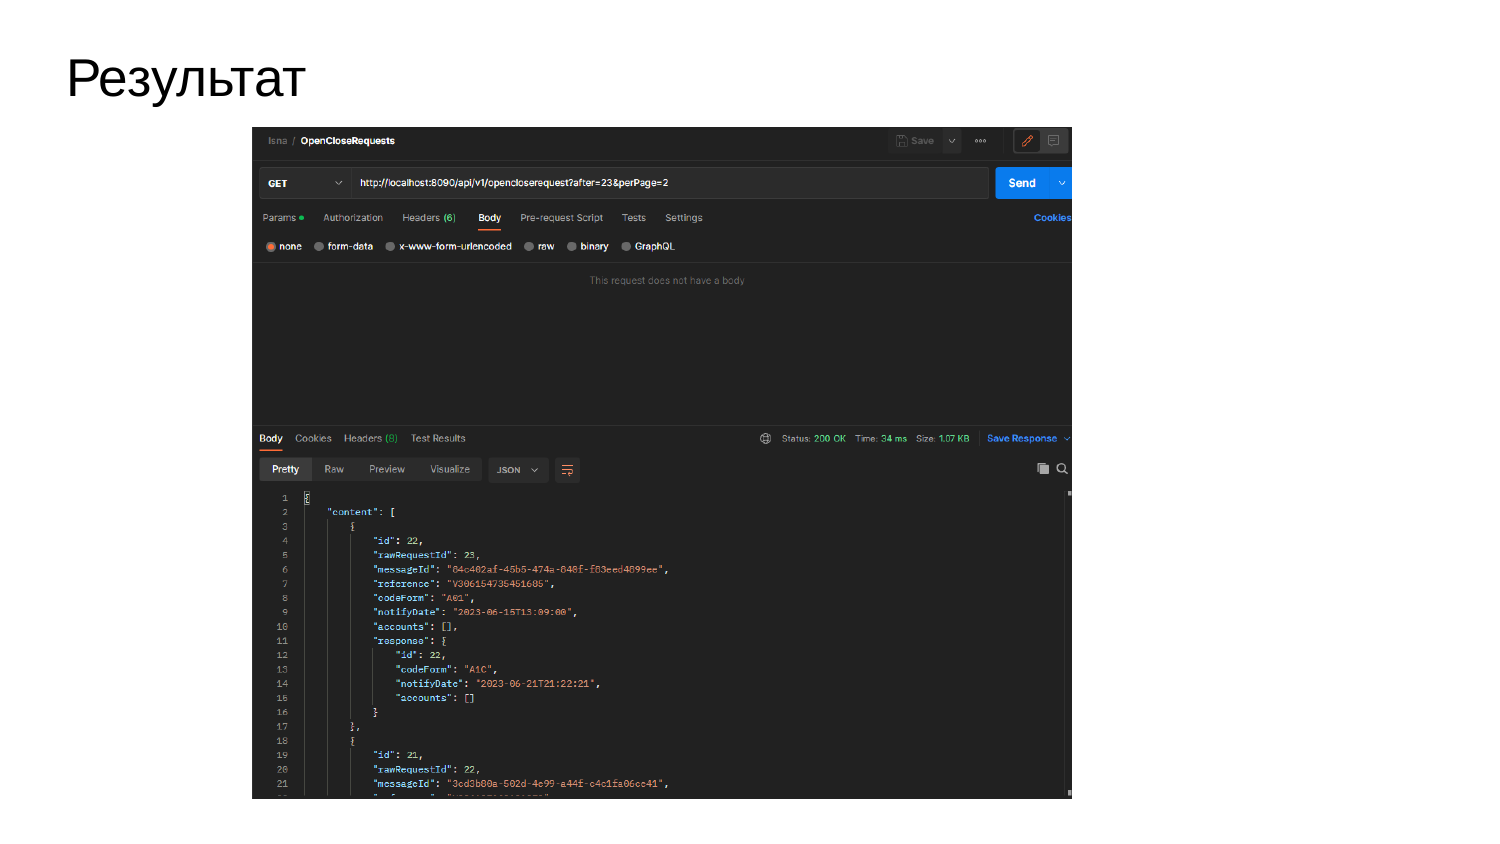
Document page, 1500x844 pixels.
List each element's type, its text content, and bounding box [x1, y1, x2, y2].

picture [252, 126, 1073, 799]
title Результат [51, 28, 1449, 123]
